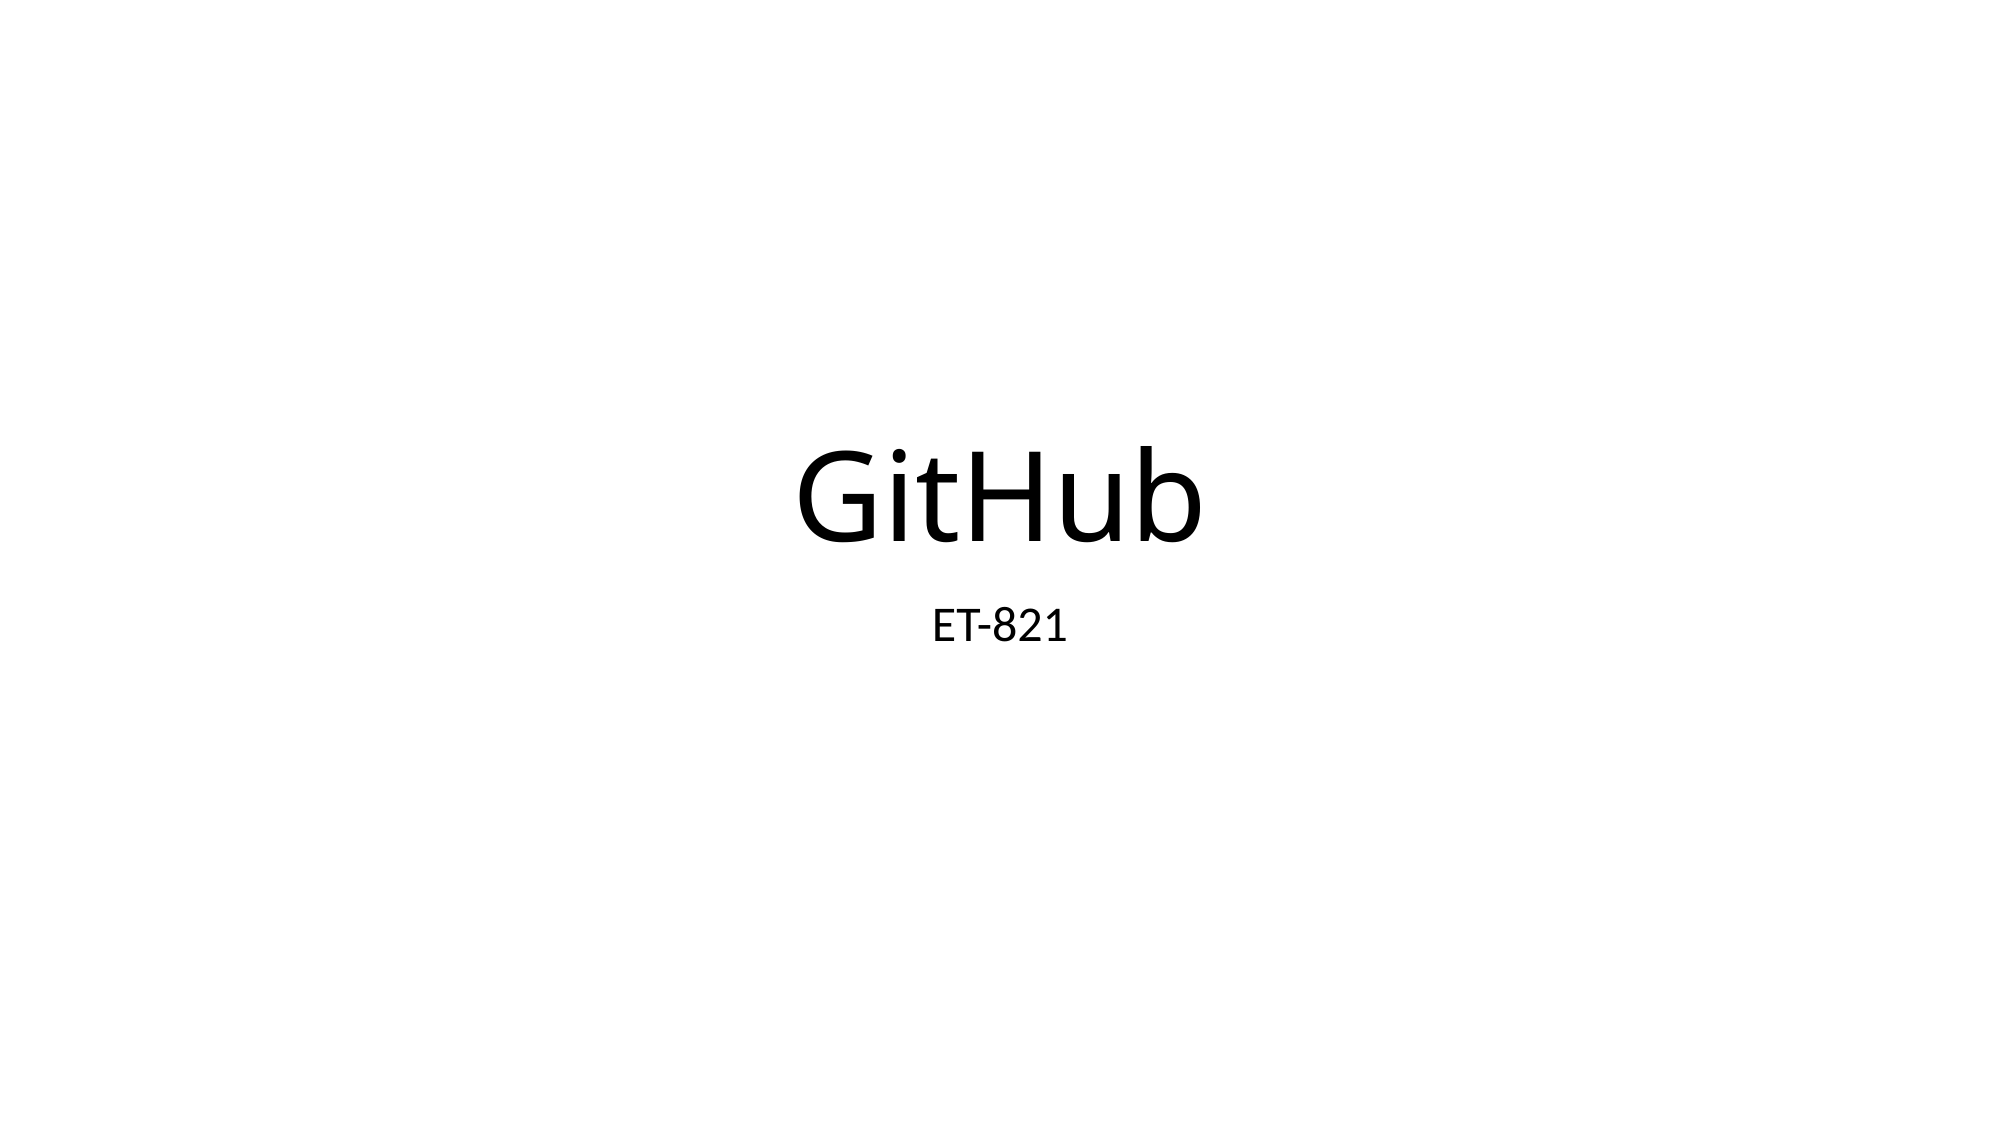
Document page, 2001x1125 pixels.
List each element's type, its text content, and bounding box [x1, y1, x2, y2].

subtitle ET-821 [249, 590, 1750, 863]
title GitHub [249, 184, 1750, 576]
